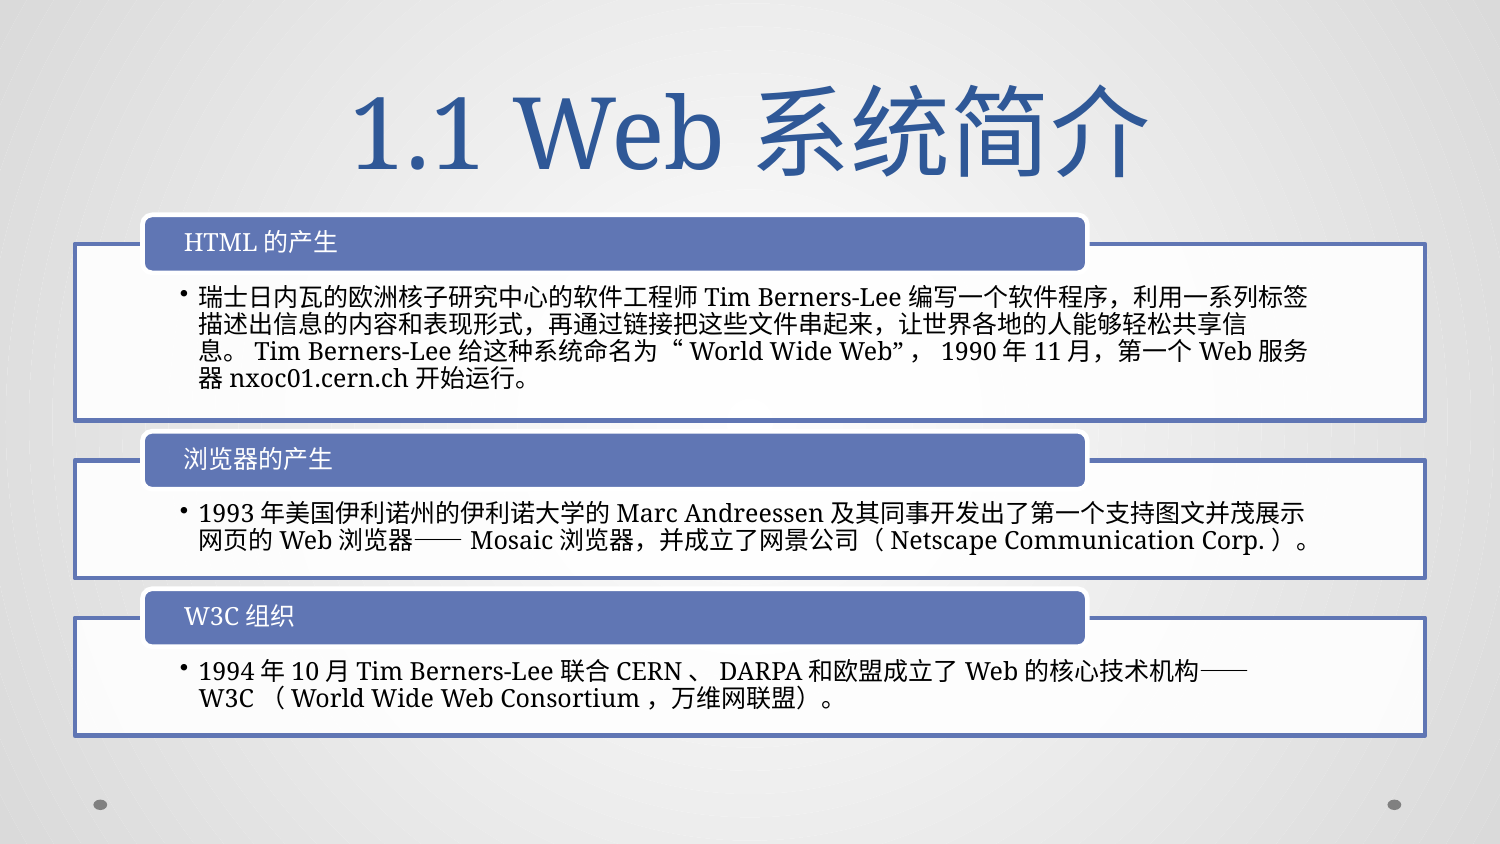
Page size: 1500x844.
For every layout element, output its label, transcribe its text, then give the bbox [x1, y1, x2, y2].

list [74, 196, 1426, 754]
title 1.1 Web系统简介 [75, 0, 1425, 196]
